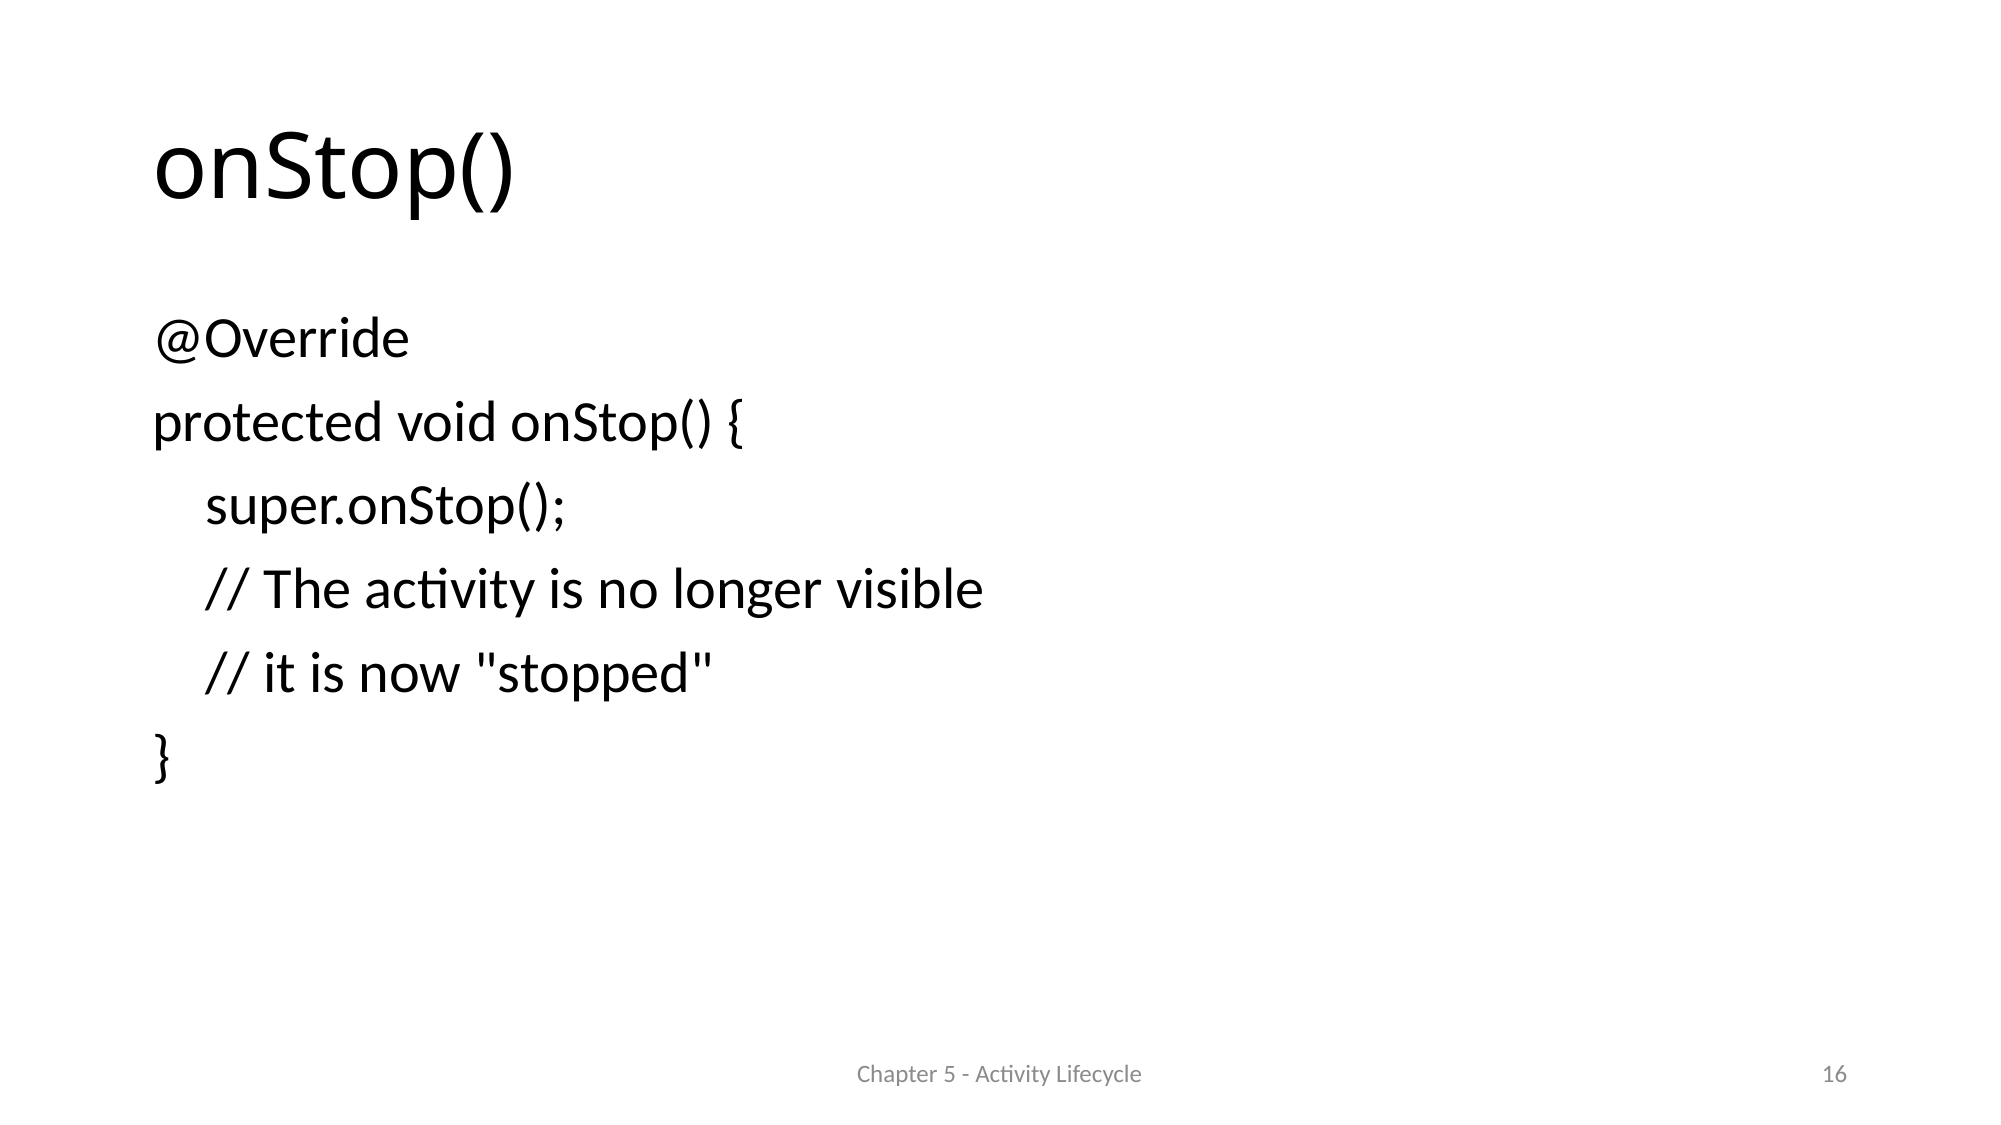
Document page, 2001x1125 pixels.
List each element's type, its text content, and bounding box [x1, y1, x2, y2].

title onStop() [137, 59, 1863, 278]
slide_number 16 [1412, 1042, 1863, 1103]
list @Override protected void onStop() { super.onStop(); // The activity is no longer visible // it is now "stopped" } [137, 299, 1863, 1014]
footer Chapter 5 - Activity Lifecycle [662, 1042, 1338, 1103]
